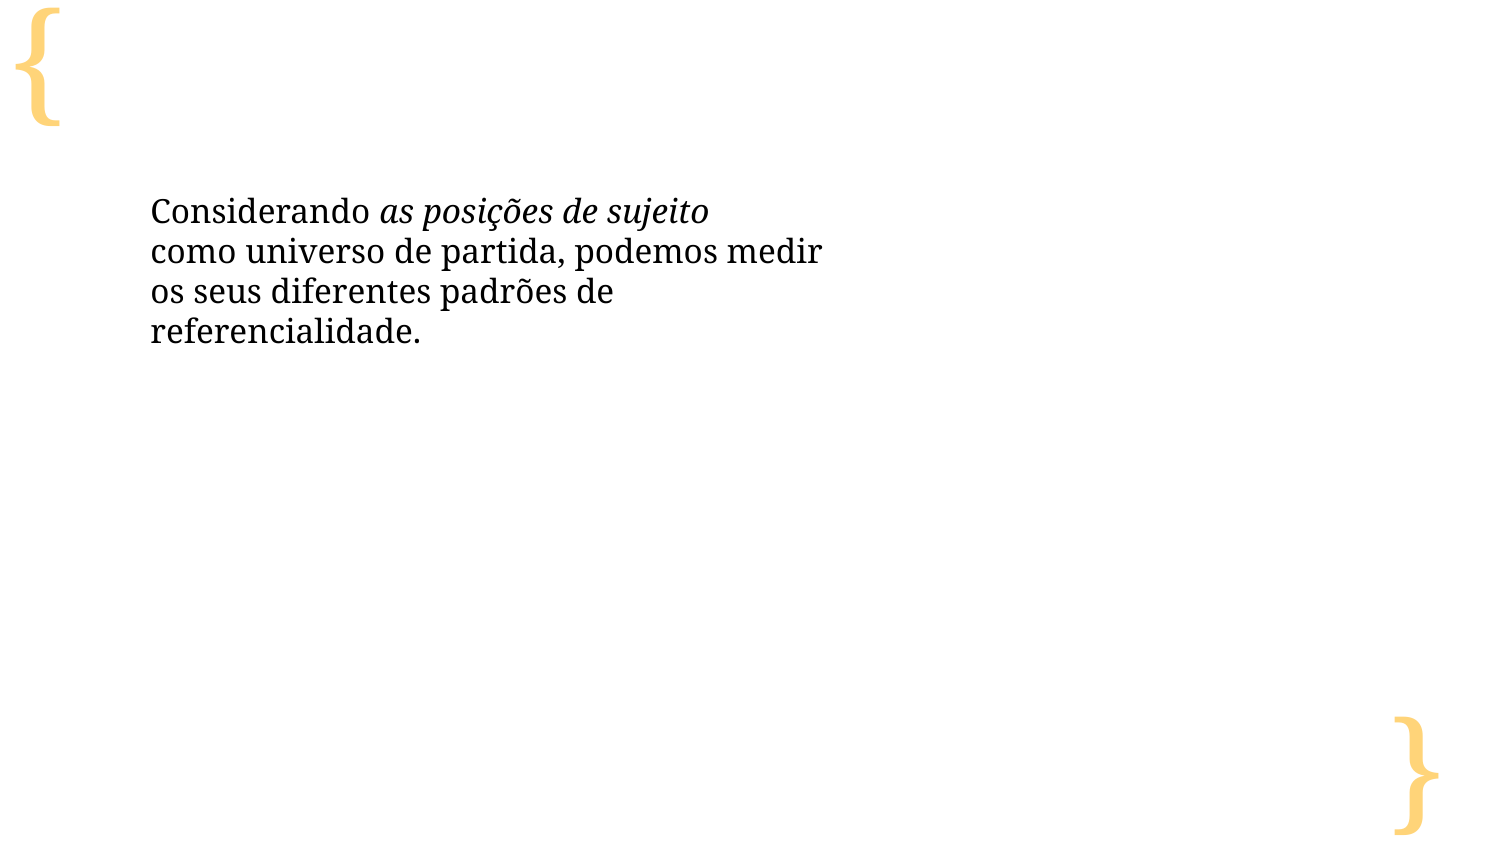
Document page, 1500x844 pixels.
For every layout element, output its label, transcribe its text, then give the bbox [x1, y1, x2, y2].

text_box Considerando as posições de sujeito como universo de partida, podemos medir os seus diferentes padrões de referencialidade. [135, 183, 877, 358]
